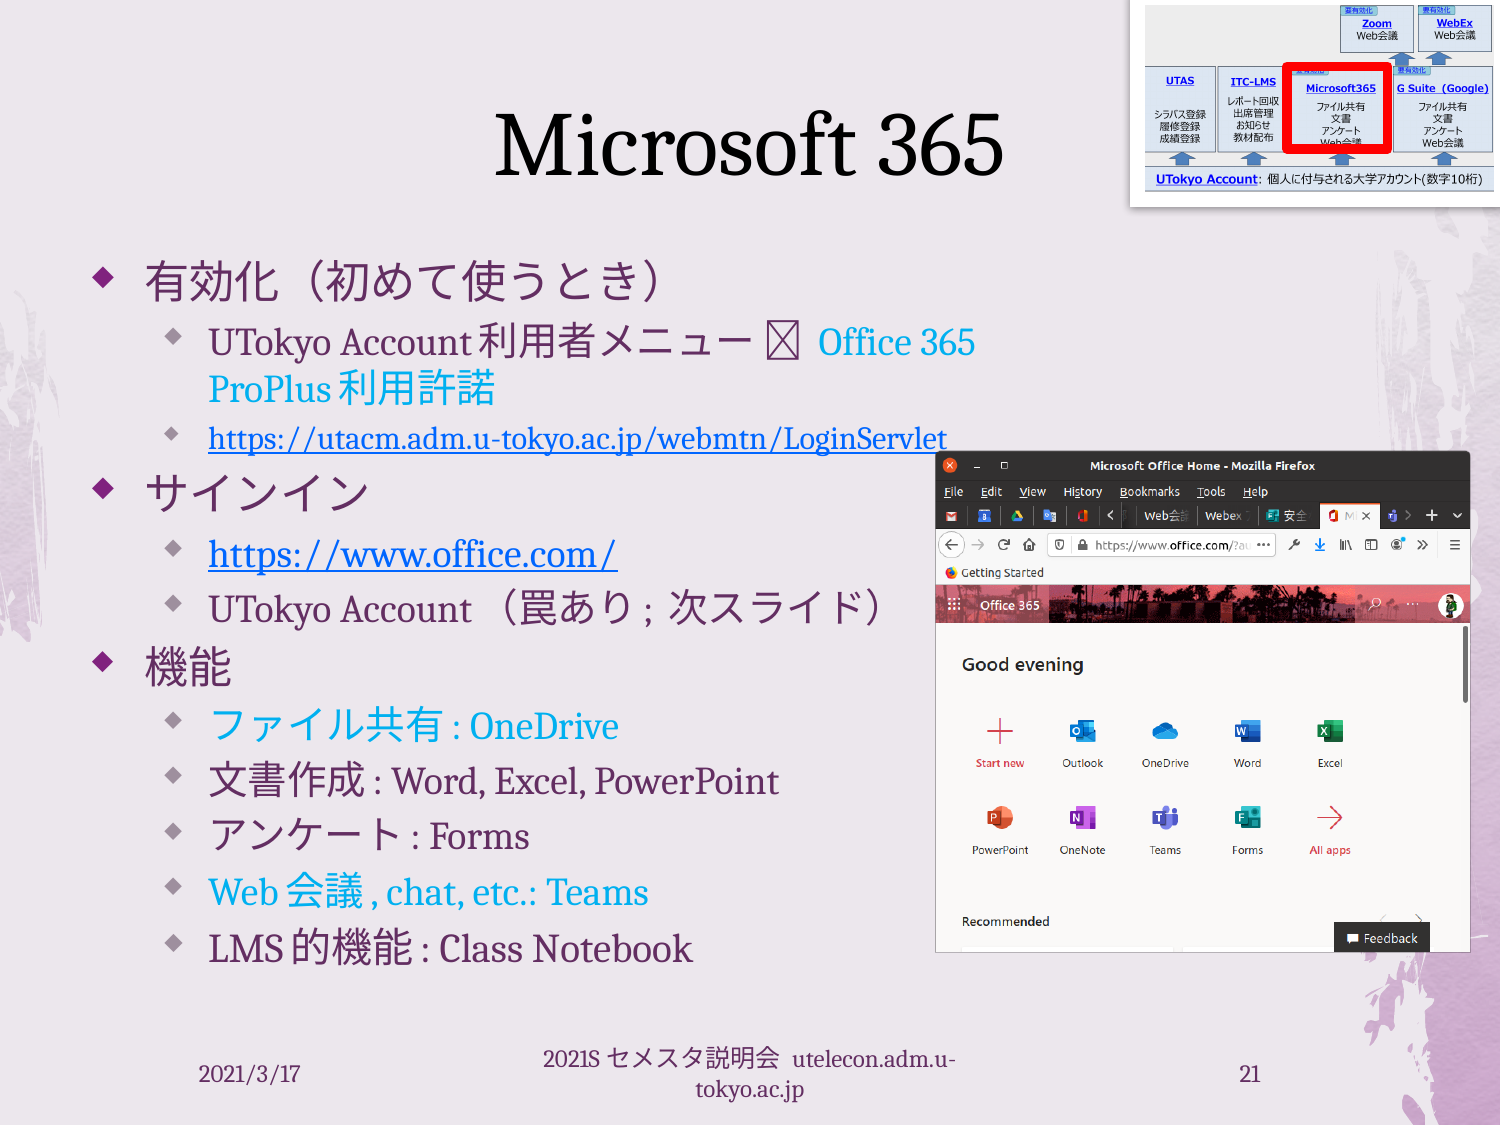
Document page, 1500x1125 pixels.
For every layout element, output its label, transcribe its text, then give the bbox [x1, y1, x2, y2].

picture [926, 444, 1478, 960]
table_header M社 [917, 437, 1046, 965]
list 有効化（初めて使うとき） UTokyo Account利用者メニュー  Office 365 ProPlus利用許諾 https://utacm.adm.u-tokyo.ac.jp/webmtn/LoginServlet サインイン https://www.office.com/ UTokyo Account（罠あり; 次スライド） 機能 ファイル共有: OneDrive 文書作成: Word, Excel, PowerPoint アンケート: Forms Web会議, chat, etc.: Teams LMS的機能: Class Notebook [75, 246, 1046, 989]
footer 2021Sセメスタ説明会 utelecon.adm.u-tokyo.ac.jp [512, 1042, 988, 1103]
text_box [1144, 4, 1495, 193]
title Microsoft 365 [75, 45, 1425, 233]
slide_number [75, 1042, 425, 1103]
slide_number 21 [1074, 1042, 1425, 1103]
